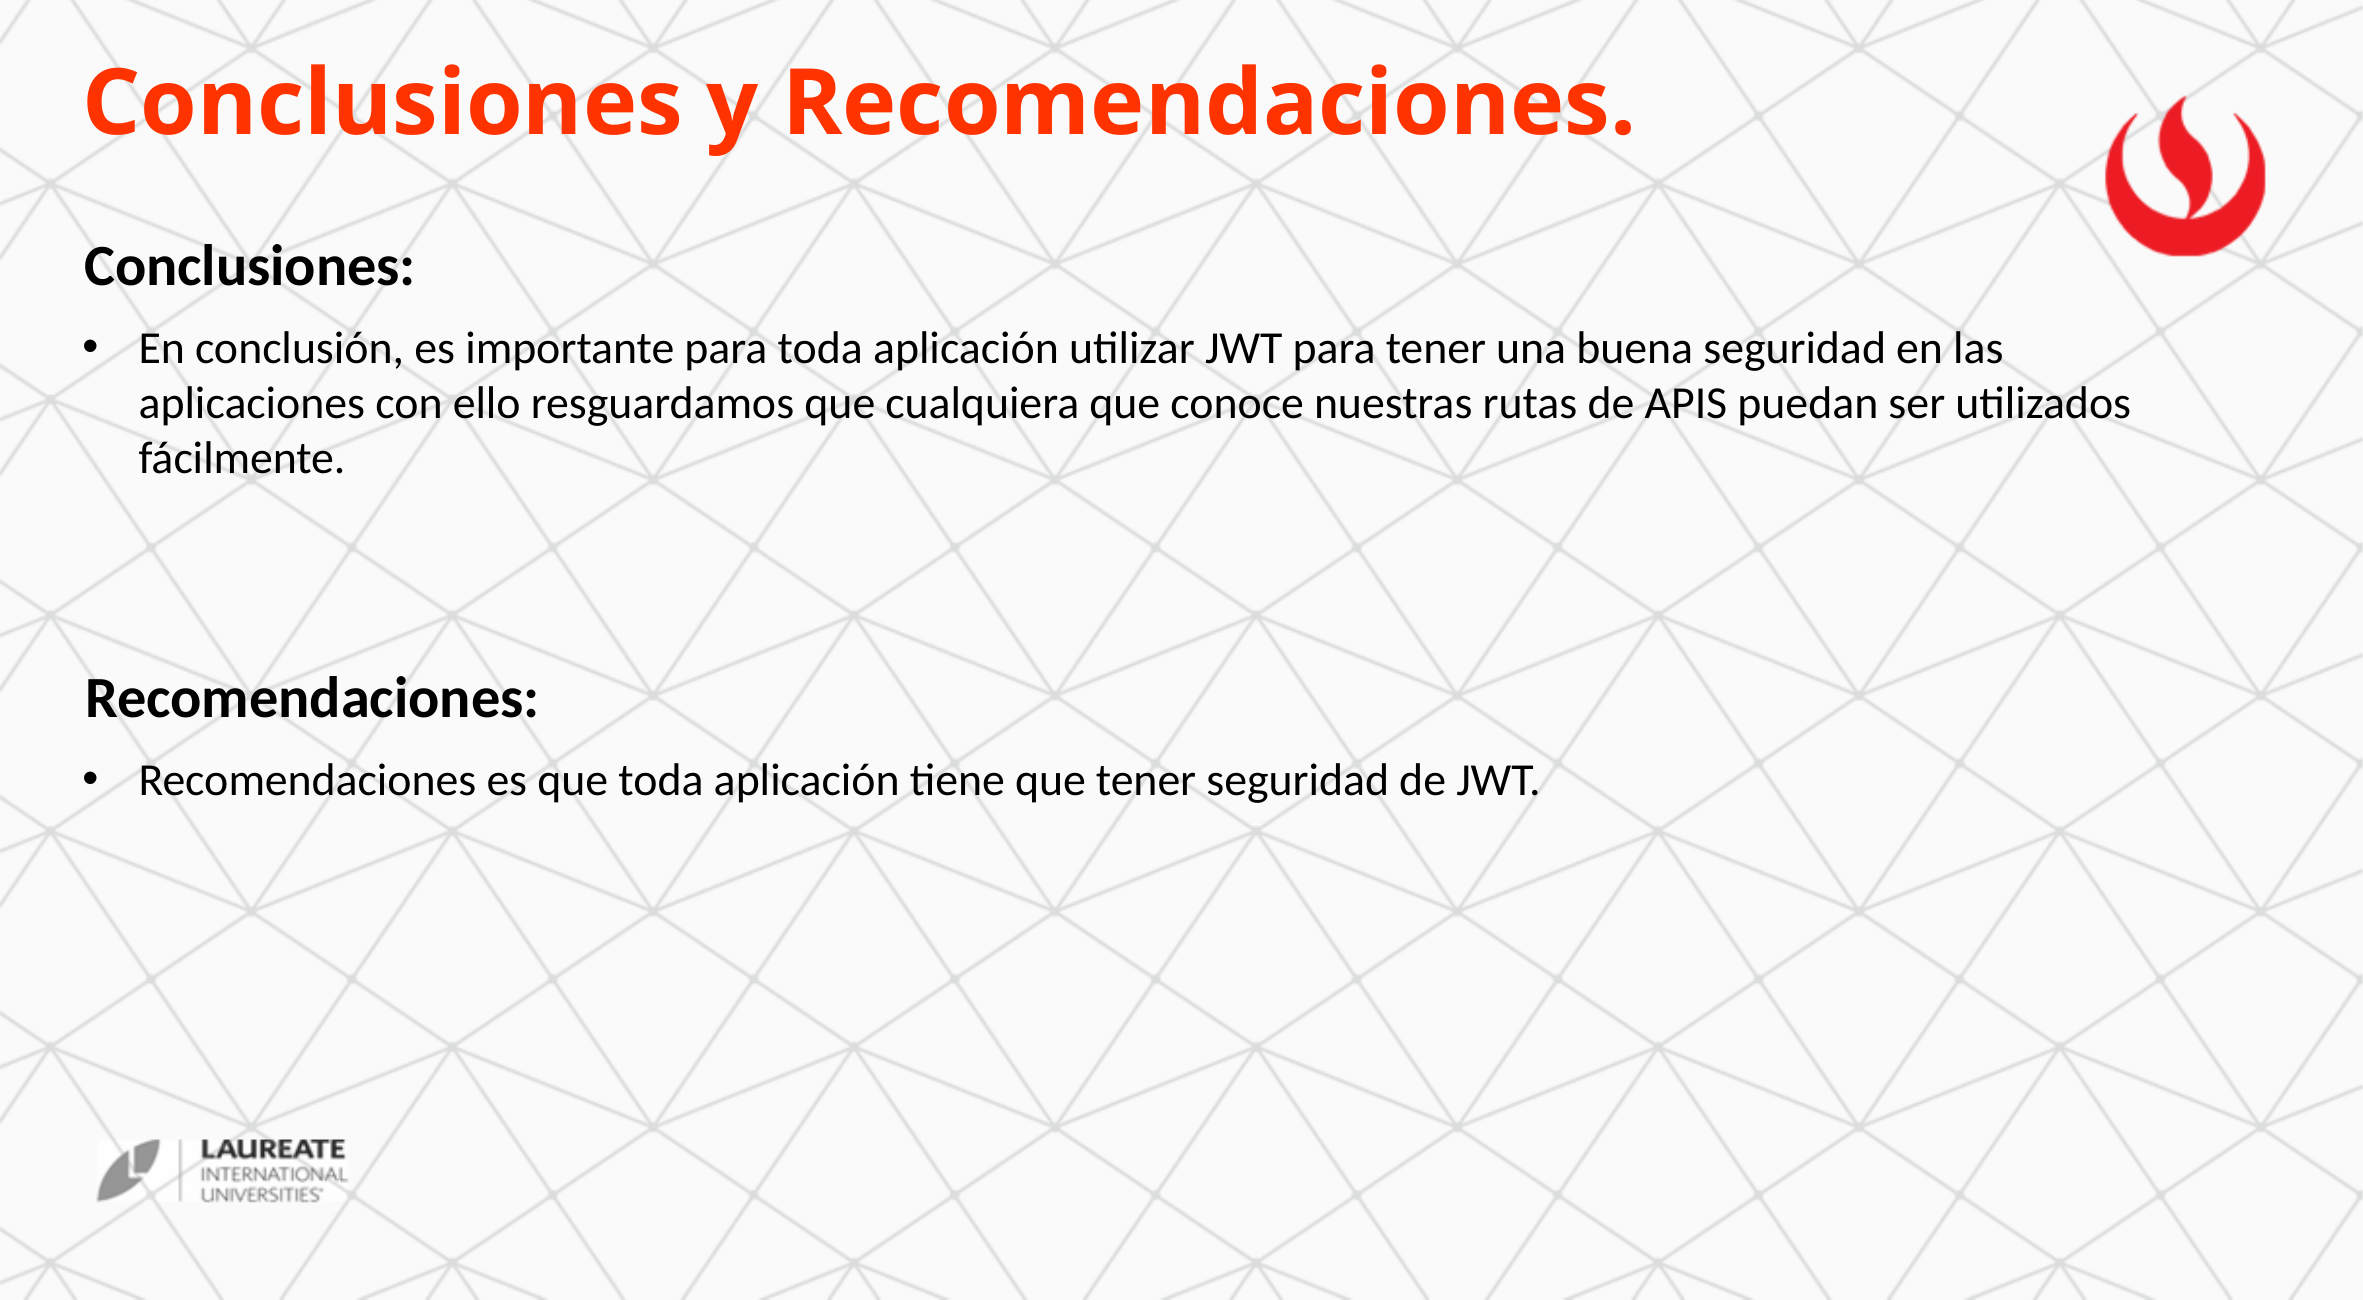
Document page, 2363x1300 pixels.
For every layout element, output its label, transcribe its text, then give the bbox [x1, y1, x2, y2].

text_box Conclusiones y Recomendaciones. [67, 35, 2310, 179]
text_box Conclusiones: [69, 220, 432, 305]
text_box En conclusión, es importante para toda aplicación utilizar JWT para tener una buena seguridad en las aplicaciones con ello resguardamos que cualquiera que conoce nuestras rutas de APIS puedan ser utilizados fácilmente. [67, 310, 2219, 546]
text_box Recomendaciones es que toda aplicación tiene que tener seguridad de JWT. [67, 742, 2219, 923]
text_box Recomendaciones: [70, 651, 555, 737]
picture [0, 0, 2363, 1300]
